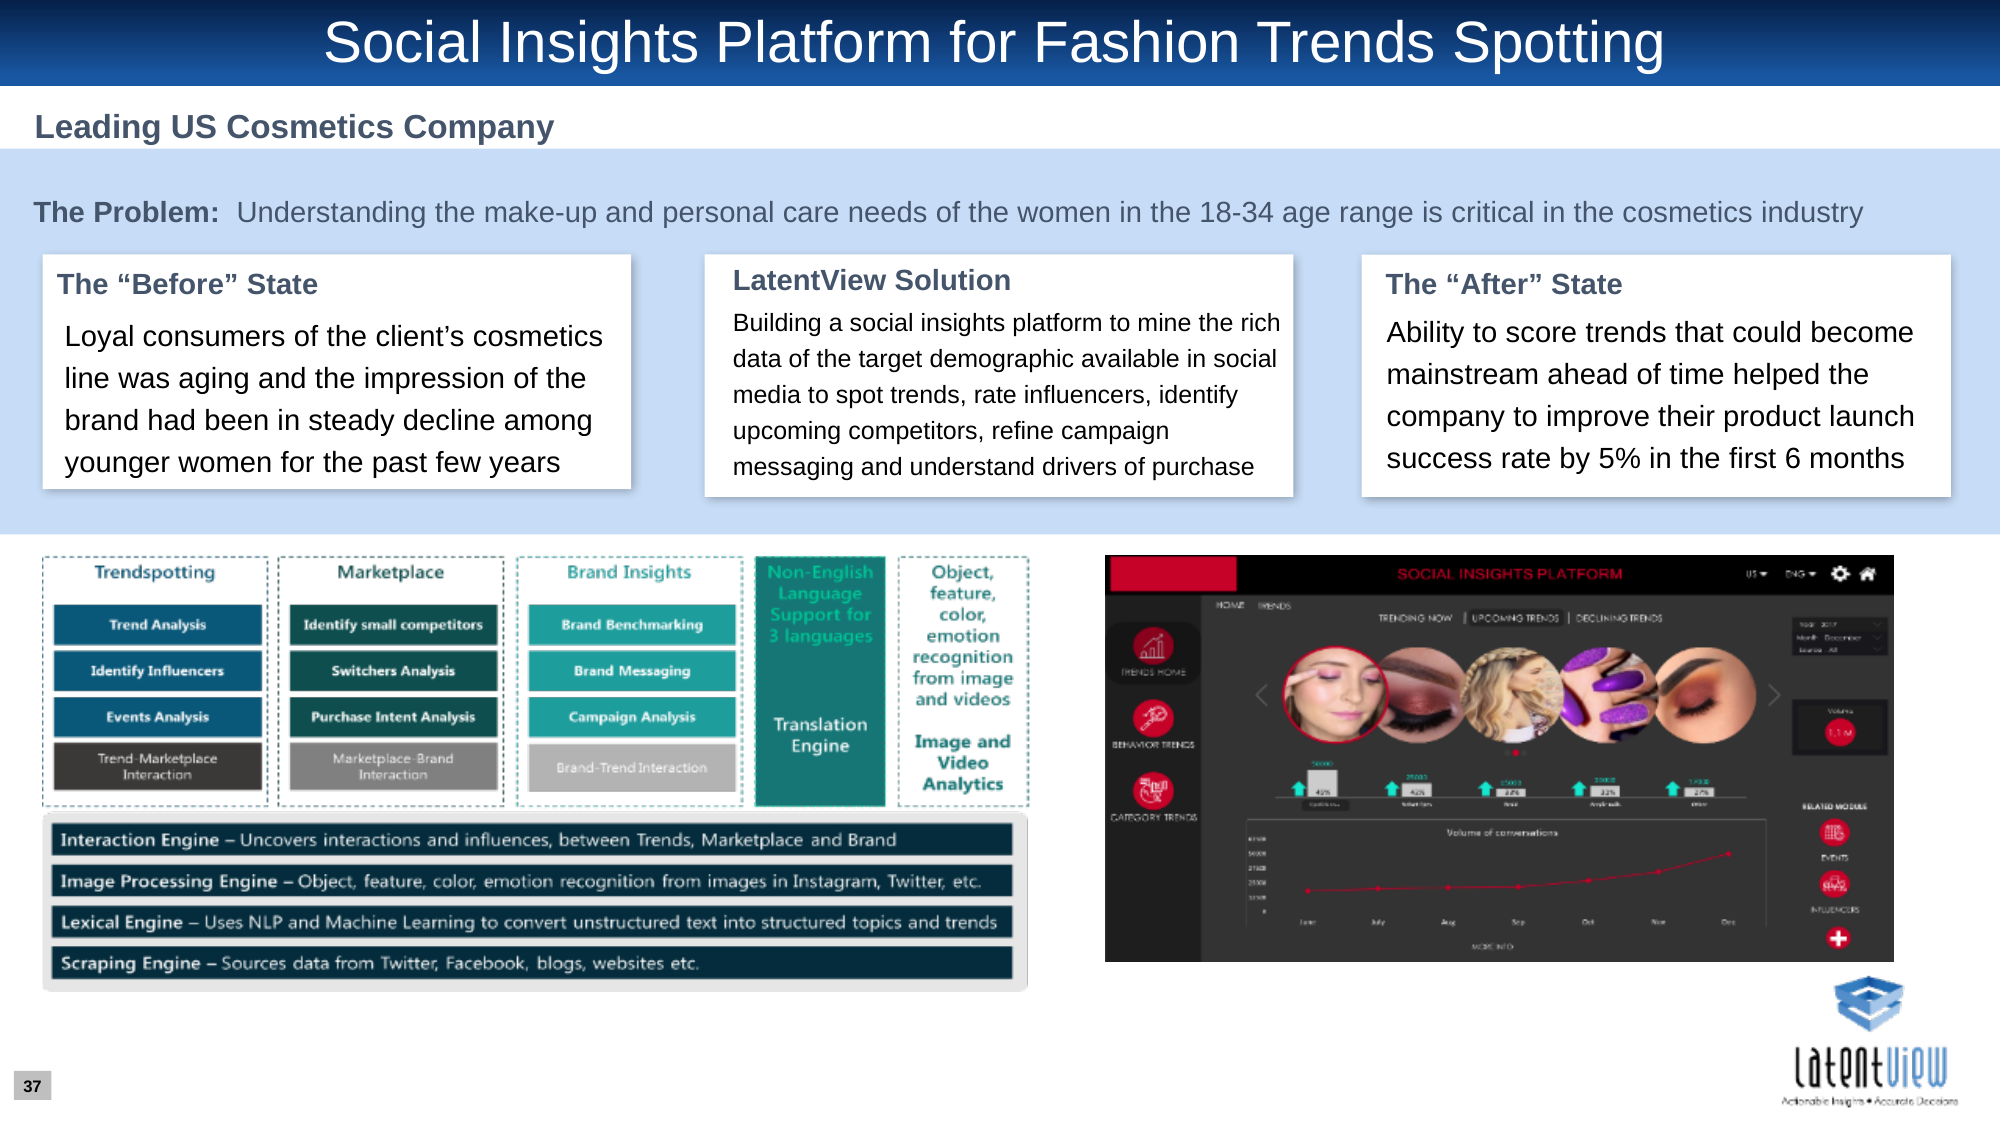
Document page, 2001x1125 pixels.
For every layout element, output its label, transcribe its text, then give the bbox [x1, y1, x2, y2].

picture [1105, 555, 1988, 1125]
text_box Building a social insights platform to mine the rich data of the target demographic available in social media to spot trends, rate influencers, identify upcoming competitors, refine campaign messaging and understand drivers of purchase [718, 293, 1304, 488]
text_box [704, 254, 1294, 497]
text_box The “Before” State [42, 257, 458, 308]
text_box [1361, 255, 1951, 497]
picture [42, 555, 1031, 992]
title Social Insights Platform for Fashion Trends Spotting [98, 9, 1894, 77]
text_box [0, 148, 2000, 535]
text_box The “After” State [1370, 257, 1787, 308]
text_box [42, 255, 632, 490]
text_box The Problem: Understanding the make-up and personal care needs of the women in the 18-34 age range is critical in the cosmetics industry [18, 159, 2000, 255]
text_box LatentView Solution [718, 254, 1134, 293]
text_box Ability to score trends that could become mainstream ahead of time helped the company to improve their product launch success rate by 5% in the first 6 months [1371, 299, 1946, 482]
text_box Loyal consumers of the client’s cosmetics line was aging and the impression of the brand had been in steady decline among younger women for the past few years [49, 302, 624, 486]
text_box Leading US Cosmetics Company [19, 75, 712, 176]
